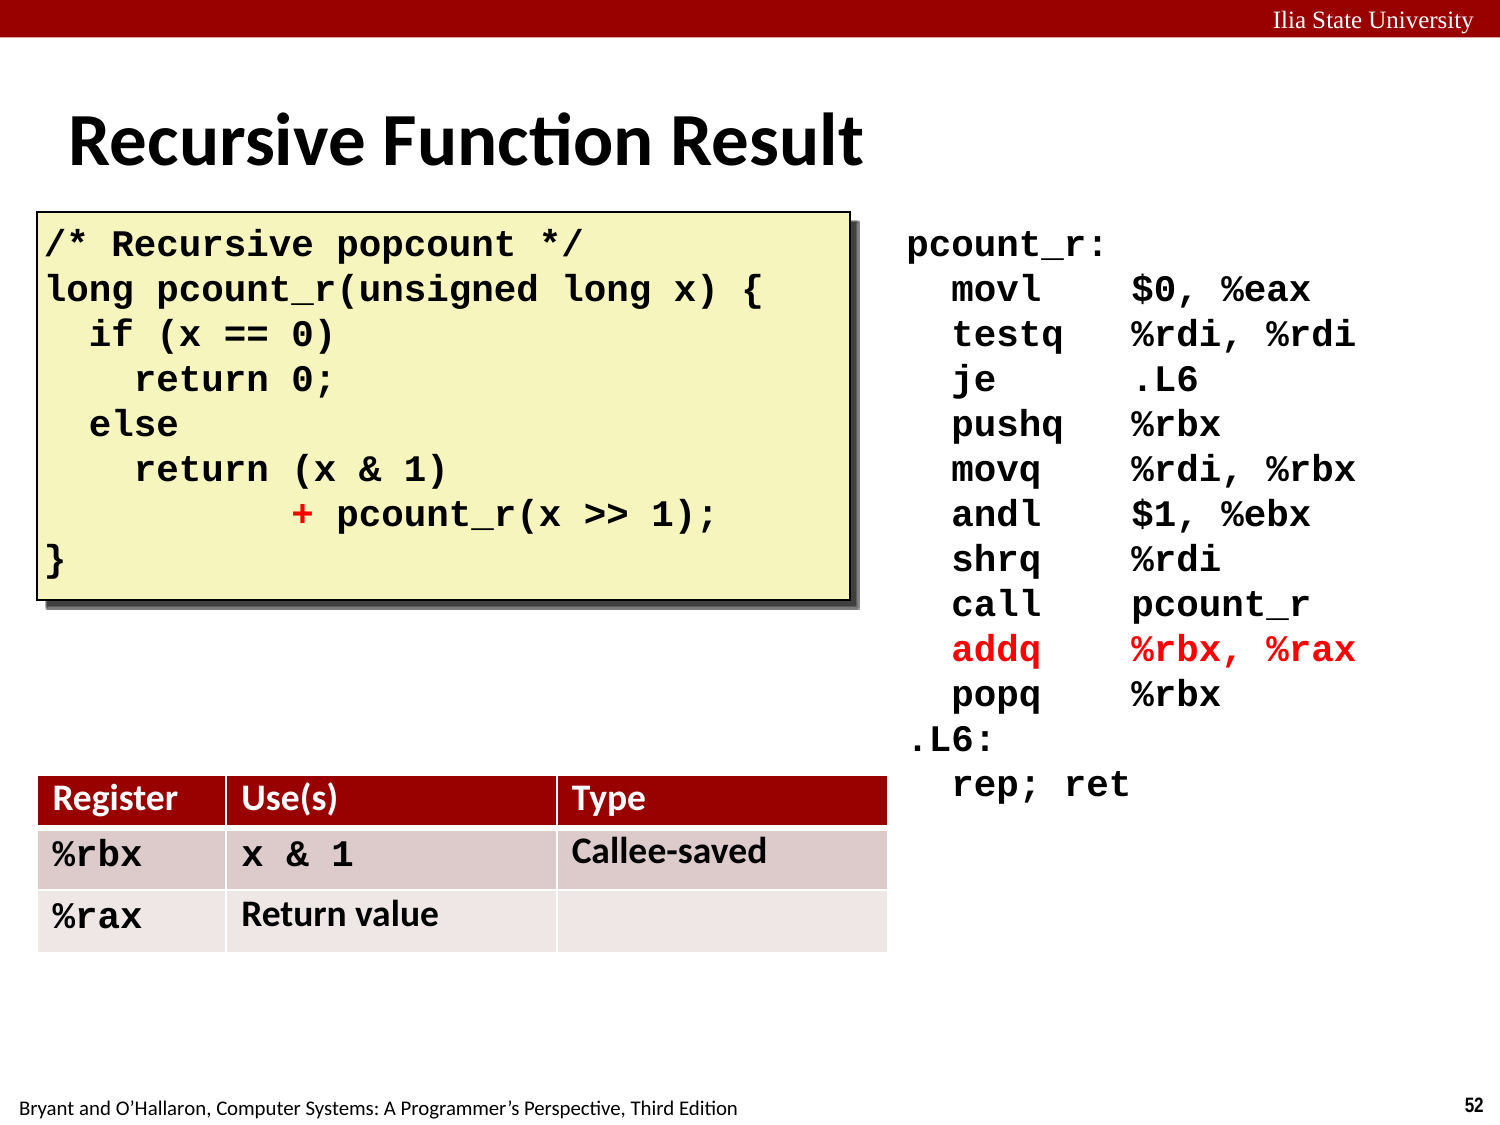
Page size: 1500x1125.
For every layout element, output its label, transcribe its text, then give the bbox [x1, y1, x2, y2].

text_box pcount_r: movl $0, %eax testq %rdi, %rdi je .L6 pushq %rbx movq %rdi, %rbx andl $1, %ebx shrq %rdi call pcount_r addq %rbx, %rax popq %rbx .L6: rep; ret [899, 212, 1466, 875]
table_header Register [38, 776, 225, 825]
text_box /* Recursive popcount */ long pcount_r(unsigned long x) { if (x == 0) return 0; else return (x & 1) + pcount_r(x >> 1); } [37, 212, 850, 600]
table_cell Return value [227, 891, 556, 952]
table_cell Callee-saved [558, 831, 887, 889]
title Recursive Function Result [62, 41, 1438, 230]
text_box Ilia State University [1272, 3, 1500, 33]
table_cell [558, 891, 887, 952]
table_header Type [558, 776, 887, 825]
table_header Use(s) [227, 776, 556, 825]
table_cell x & 1 [227, 831, 556, 889]
table_cell %rax [38, 891, 225, 952]
text_box [0, 0, 1500, 38]
table_cell %rbx [38, 831, 225, 889]
